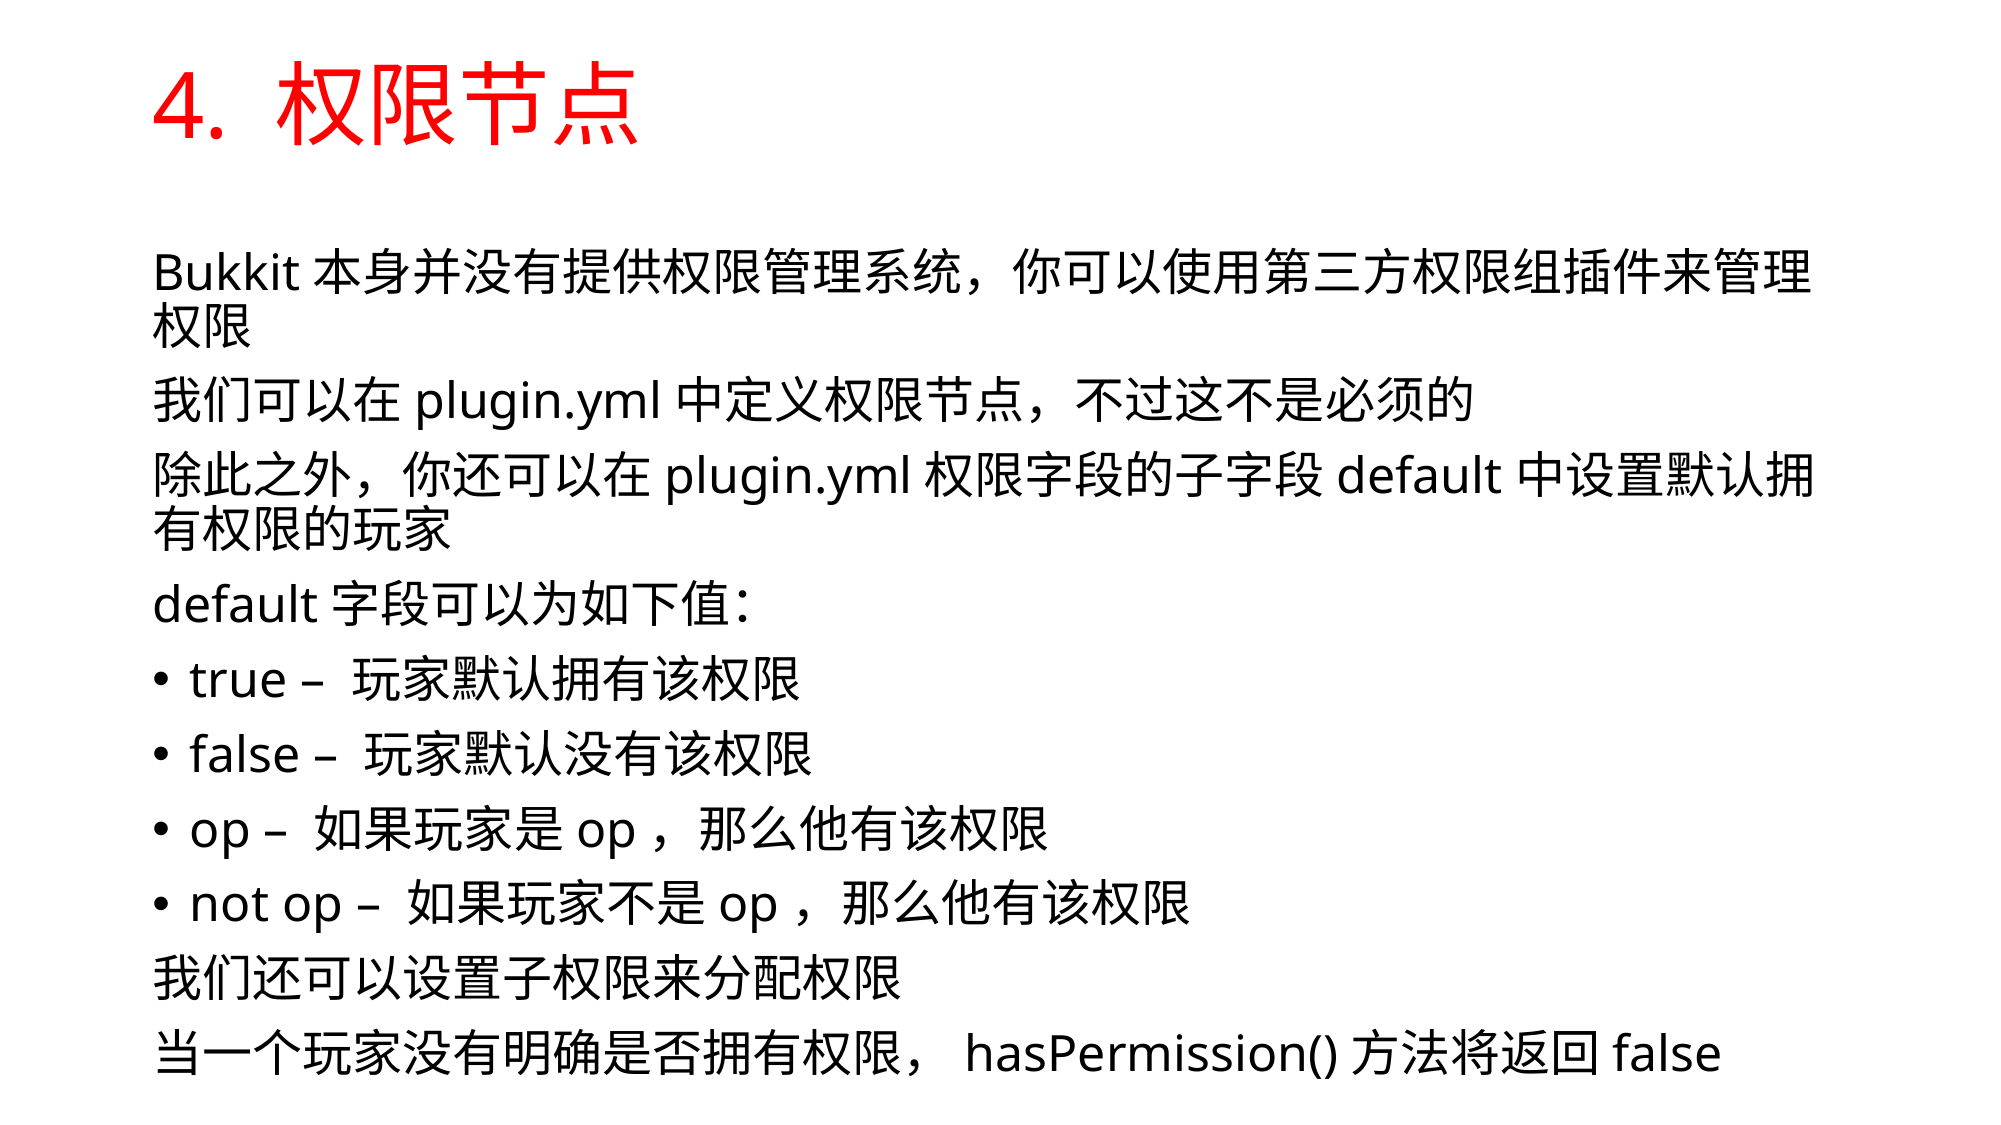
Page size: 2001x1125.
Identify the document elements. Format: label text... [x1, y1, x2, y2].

title 4. 权限节点 [137, 0, 1863, 218]
list Bukkit本身并没有提供权限管理系统，你可以使用第三方权限组插件来管理权限 我们可以在plugin.yml中定义权限节点，不过这不是必须的 除此之外，你还可以在plugin.yml权限字段的子字段default中设置默认拥有权限的玩家 default字段可以为如下值： true – 玩家默认拥有该权限 false – 玩家默认没有该权限 op – 如果玩家是op，那么他有该权限 not op – 如果玩家不是op，那么他有该权限 我们还可以设置子权限来分配权限 当一个玩家没有明确是否拥有权限，hasPermission()方法将返回false [137, 239, 1863, 1125]
